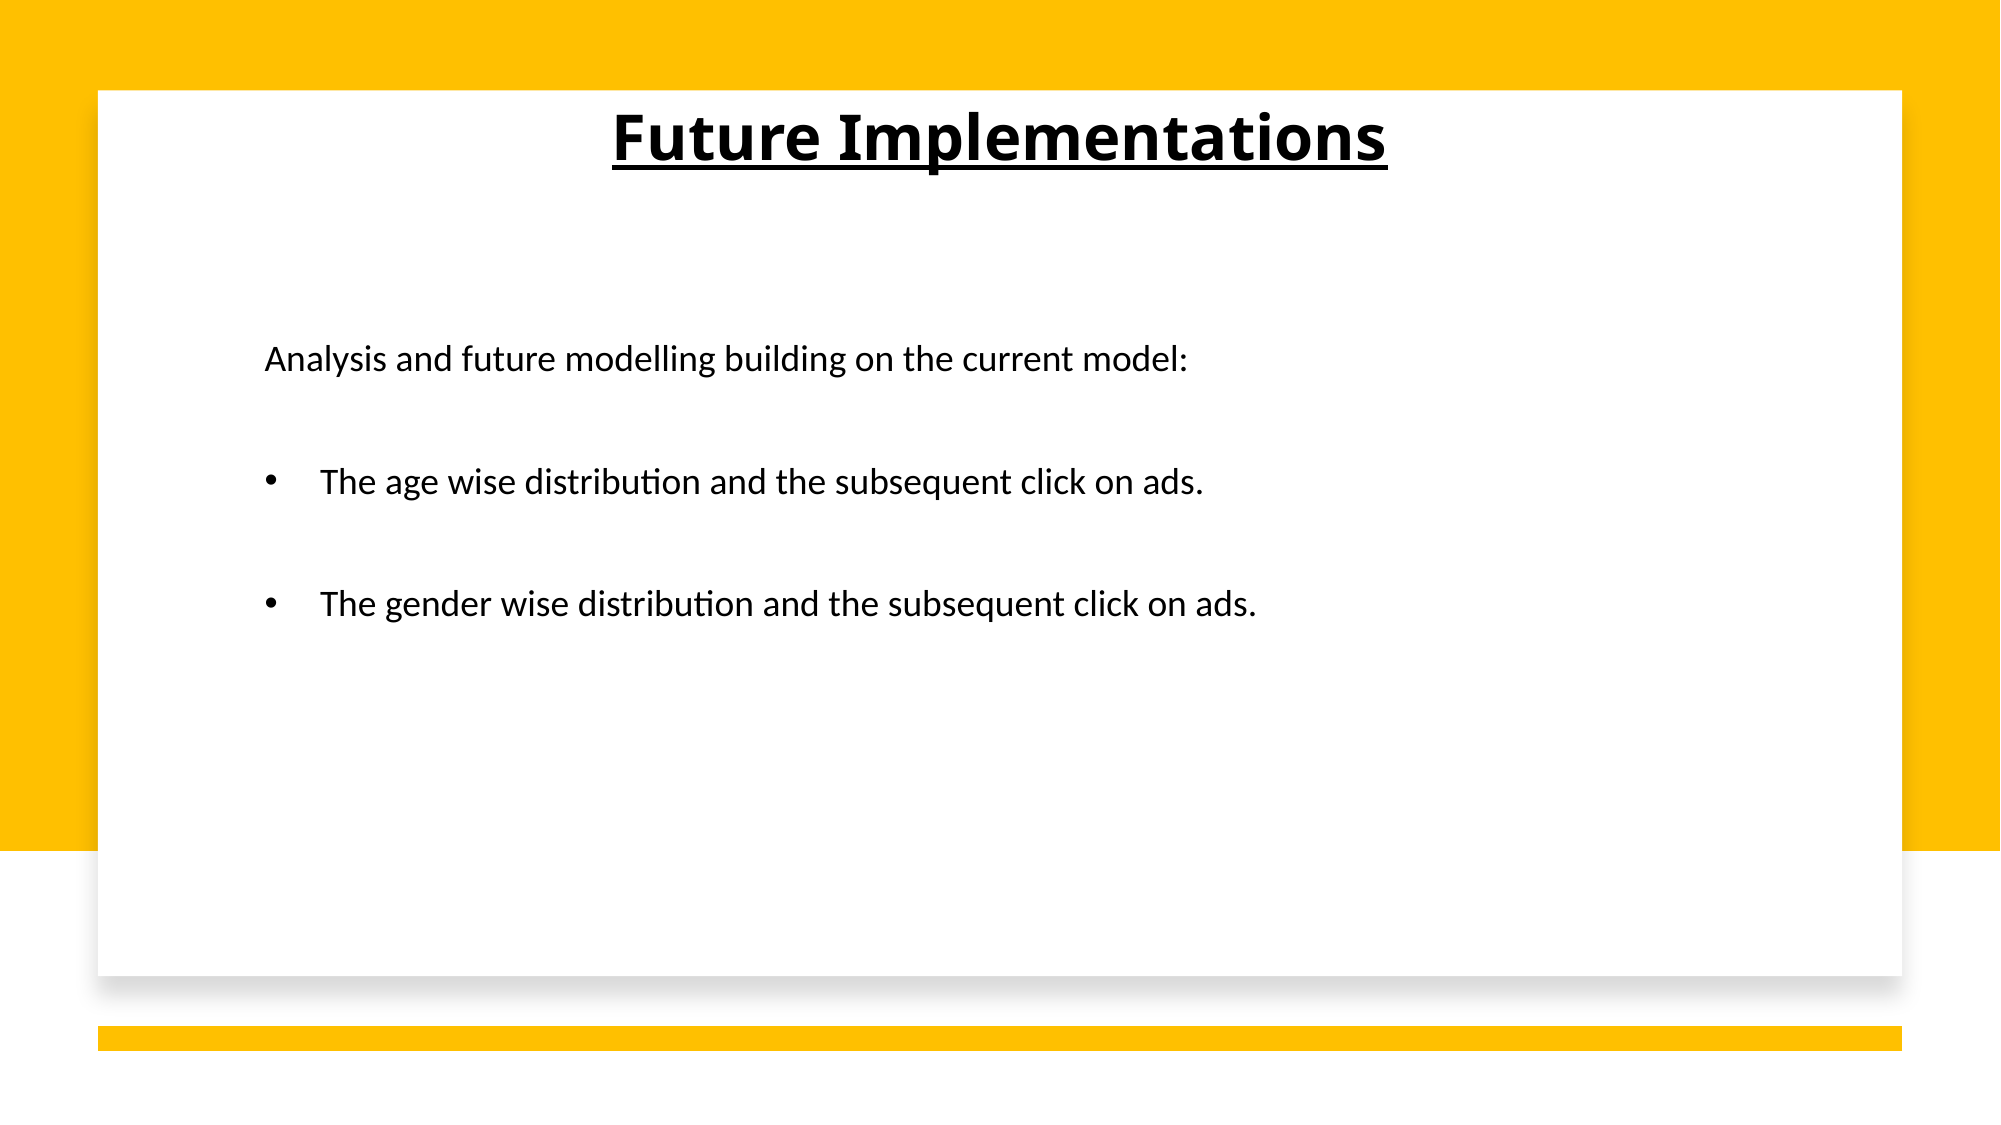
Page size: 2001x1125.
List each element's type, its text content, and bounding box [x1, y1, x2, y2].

text_box [0, 852, 2000, 1125]
text_box [97, 89, 1903, 977]
text_box [0, 0, 2000, 852]
text_box Analysis and future modelling building on the current model: The age wise distribution and the subsequent click on ads. The gender wise distribution and the subsequent click on ads. [249, 331, 1750, 589]
text_box Future Implementations [587, 80, 1412, 182]
